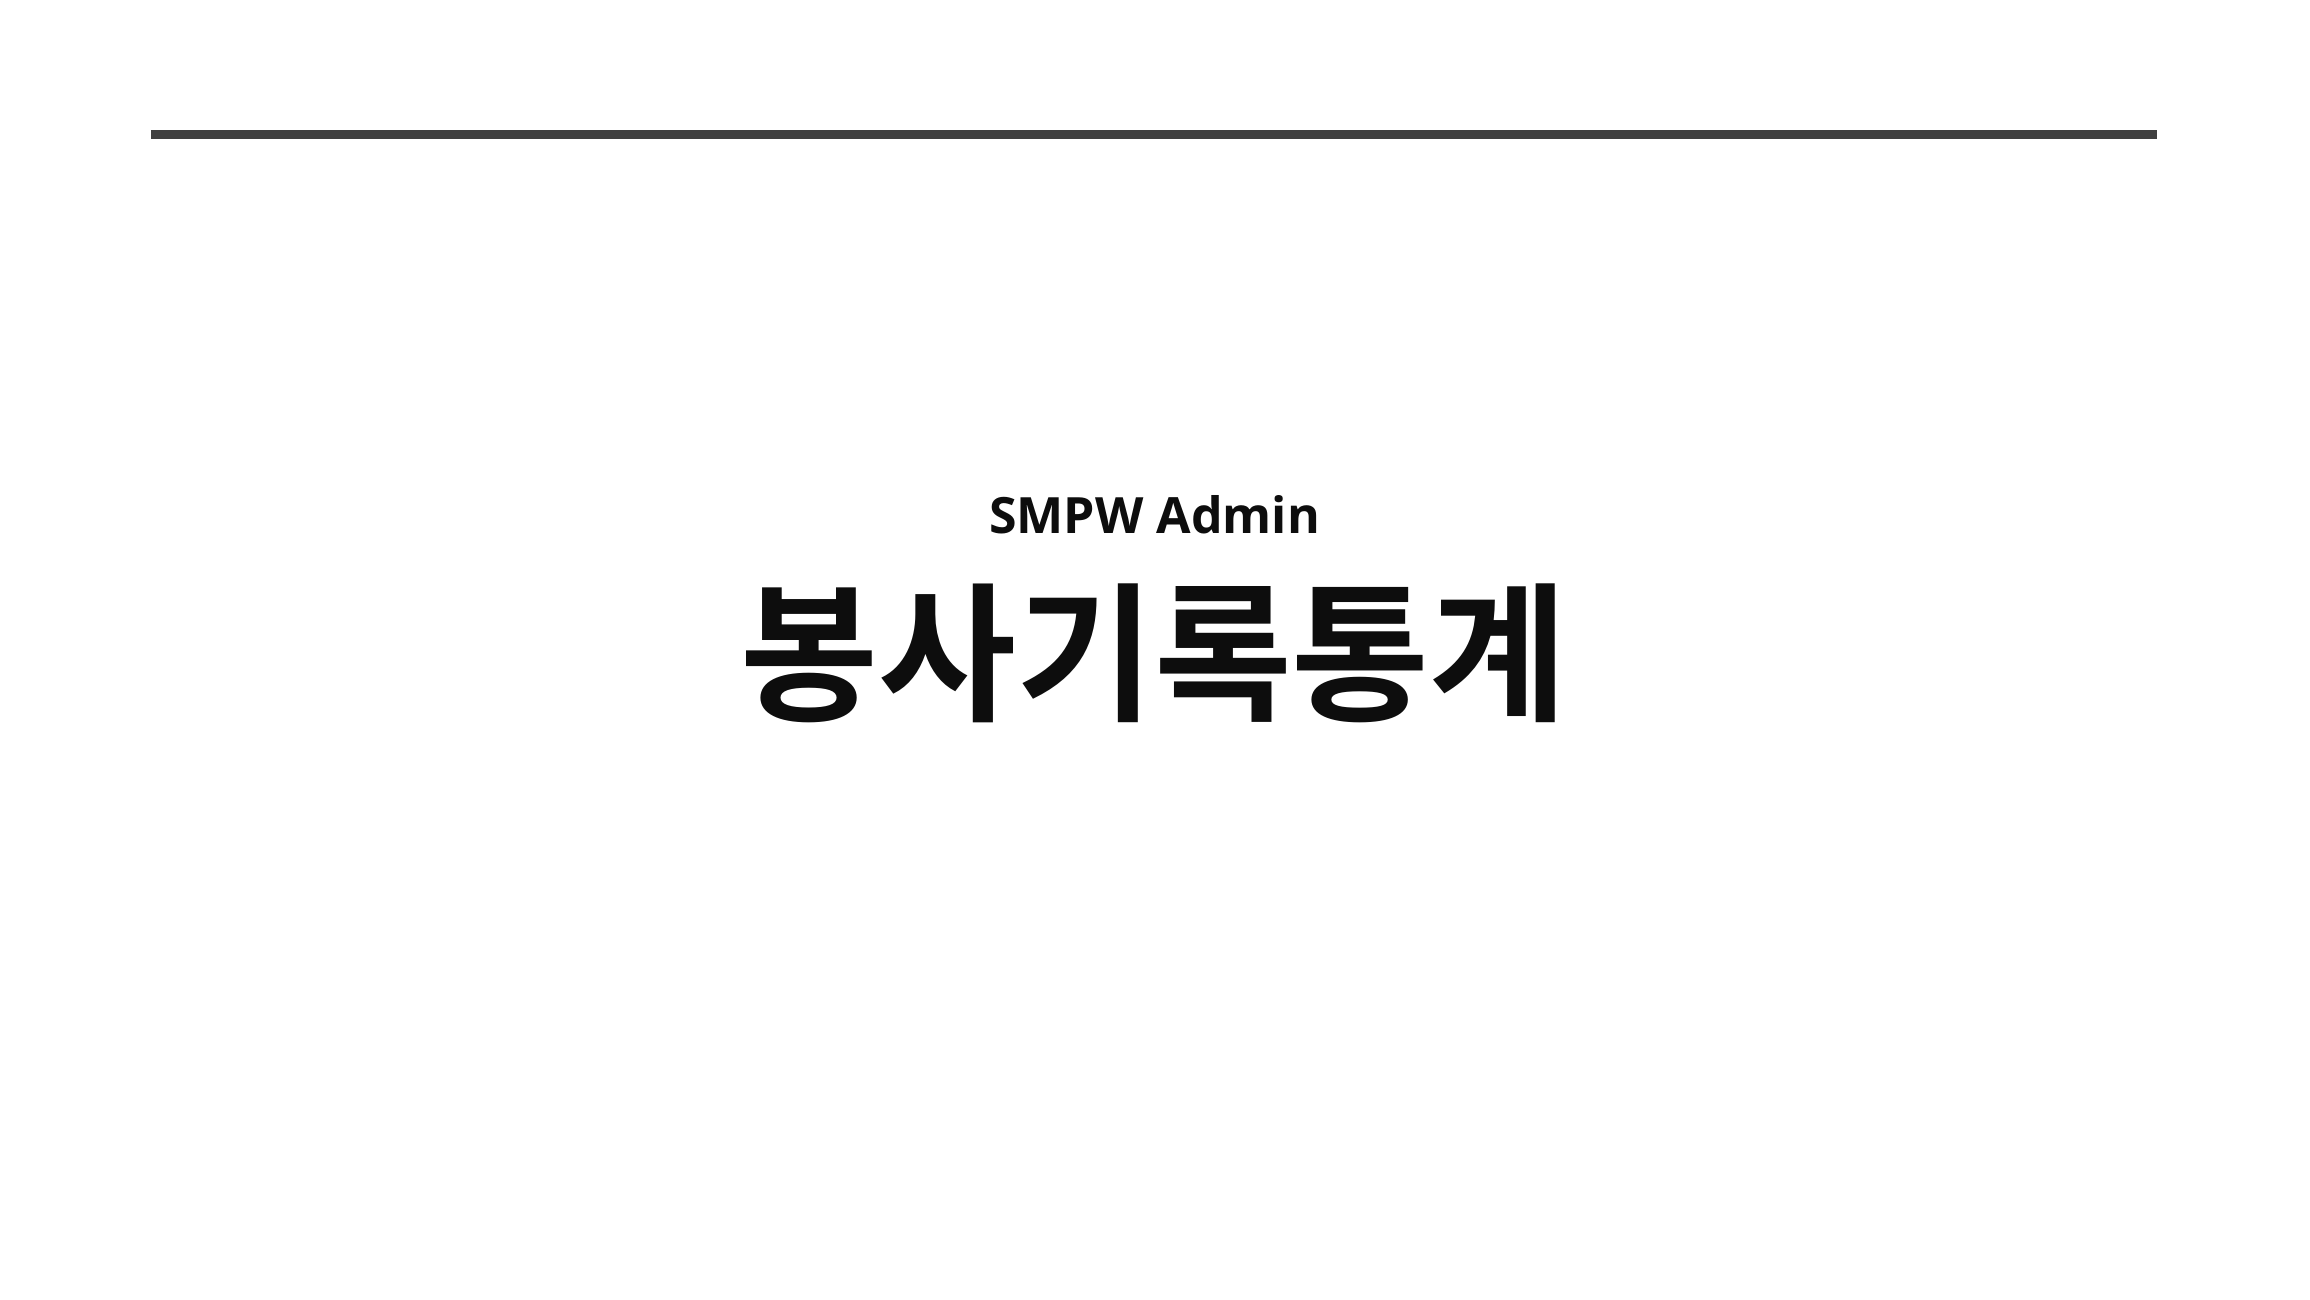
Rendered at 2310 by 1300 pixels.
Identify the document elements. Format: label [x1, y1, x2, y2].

text_box [974, 475, 1335, 551]
text_box [725, 552, 1584, 747]
